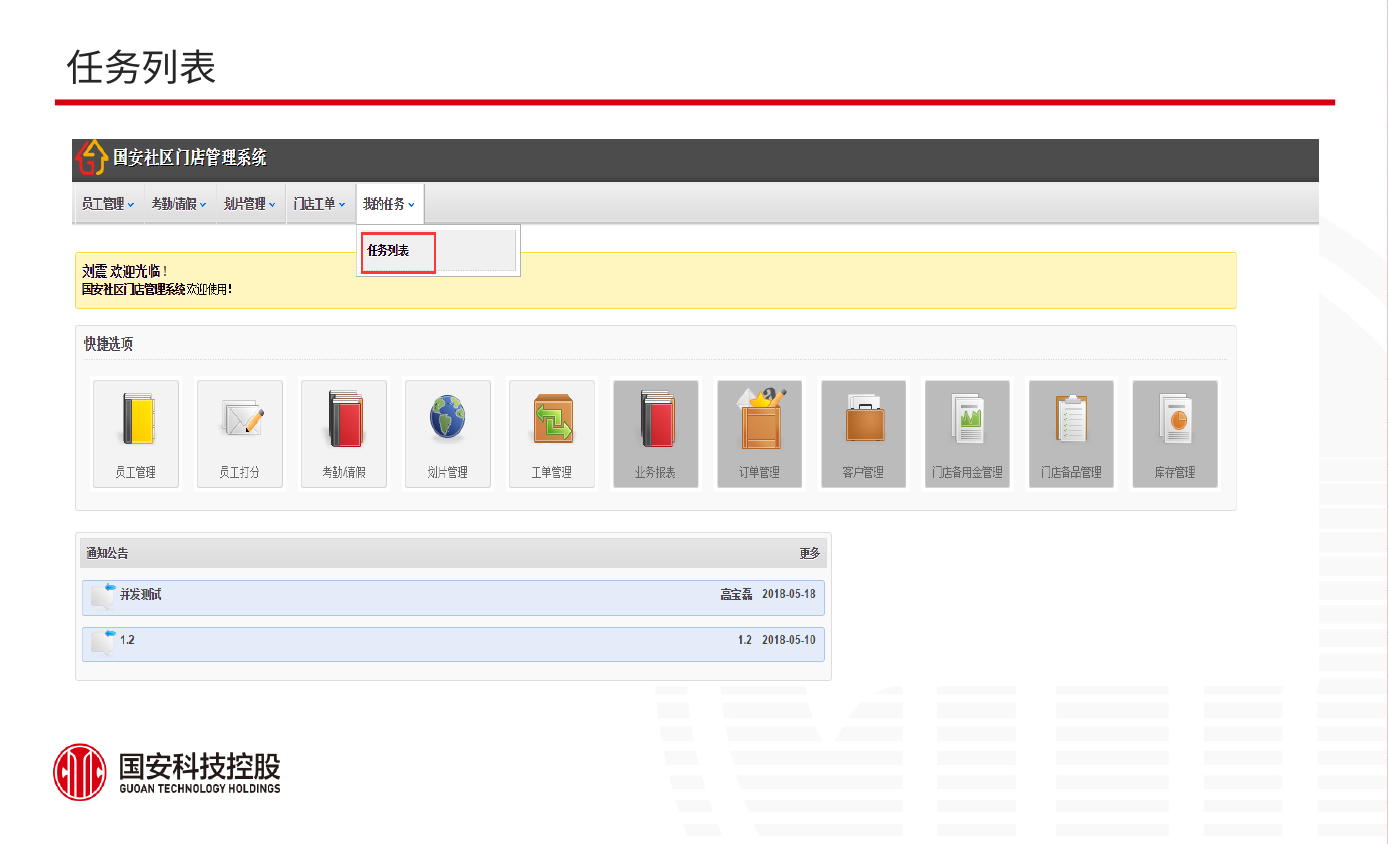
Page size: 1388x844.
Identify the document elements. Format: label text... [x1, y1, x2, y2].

title 任务列表 [52, 32, 1319, 101]
picture [0, 0, 1388, 844]
